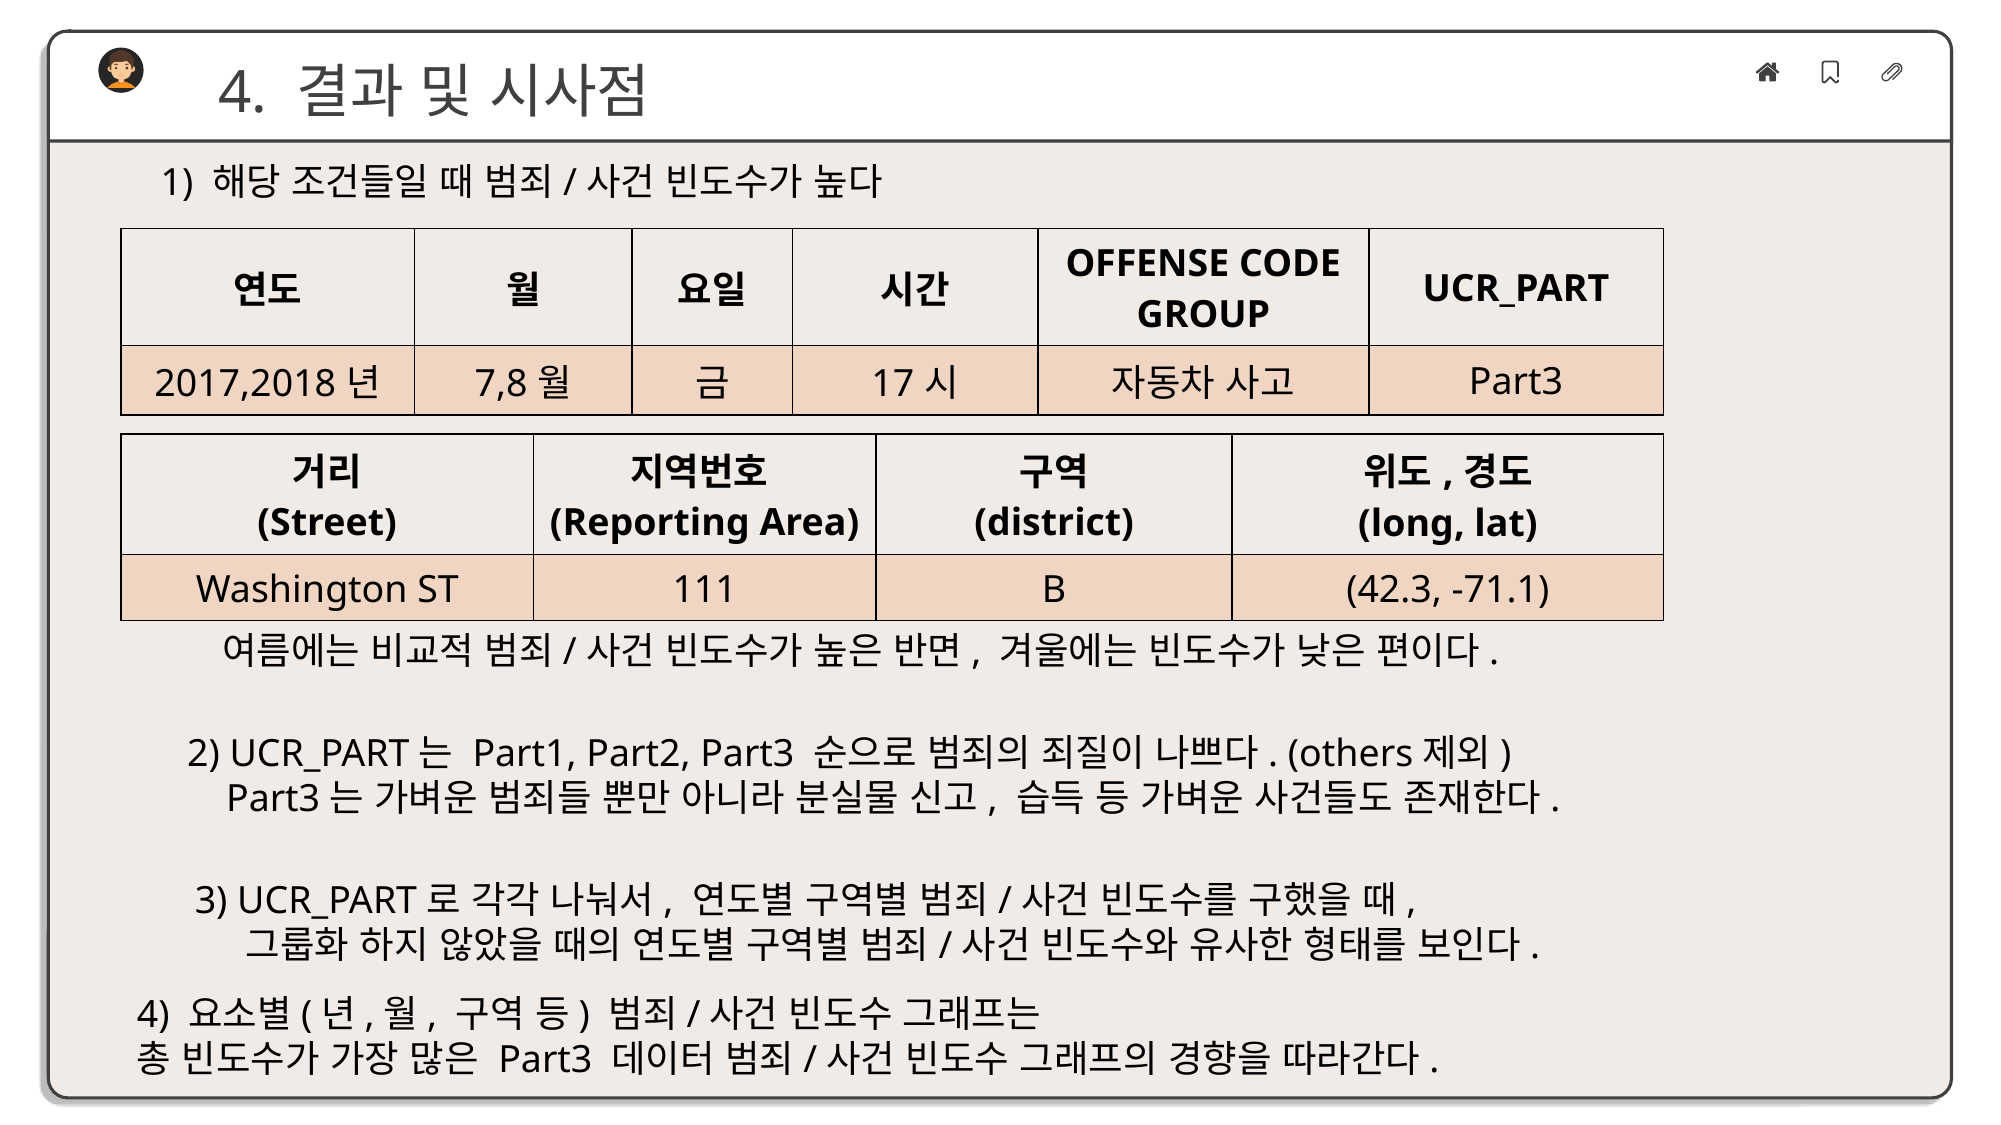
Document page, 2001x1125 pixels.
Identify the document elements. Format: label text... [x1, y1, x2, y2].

text_box 4. 결과 및 시사점 [47, 29, 1953, 143]
text_box 여름에는 비교적 범죄/사건 빈도수가 높은 반면, 겨울에는 빈도수가 낮은 편이다. [207, 619, 1514, 680]
text_box 1) 해당 조건들일 때 범죄/사건 빈도수가 높다 [145, 150, 898, 211]
table_header 요일 [633, 229, 792, 345]
text_box [47, 143, 1953, 1099]
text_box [1755, 60, 1903, 84]
table_cell B [877, 555, 1231, 619]
text_box 3) UCR_PART로 각각 나눠서, 연도별 구역별 범죄/사건 빈도수를 구했을 때, 그룹화 하지 않았을 때의 연도별 구역별 범죄/사건 빈도수와 유사한 형태를 보인다. [180, 868, 1556, 973]
table_cell Washington ST [122, 555, 533, 620]
text_box 4) 요소별(년,월, 구역 등) 범죄/사건 빈도수 그래프는 총 빈도수가 가장 많은 Part3 데이터 범죄/사건 빈도수 그래프의 경향을 따라간다. [122, 983, 1923, 1088]
table_header 거리 (Street) [122, 435, 533, 554]
table_header 시간 [793, 229, 1037, 345]
table_header 위도,경도 (long, lat) [1233, 435, 1663, 554]
table_header UCR_PART [1370, 229, 1663, 345]
table_cell 7,8월 [415, 346, 631, 414]
table_header 지역번호(Reporting Area) [534, 435, 875, 554]
table_cell (42.3, -71.1) [1233, 555, 1663, 620]
table_cell 자동차 사고 [1039, 346, 1368, 414]
table_header 구역 (district) [877, 435, 1231, 554]
table_cell 금 [633, 346, 792, 414]
table_header OFFENSE CODE GROUP [1039, 229, 1368, 345]
table_header 월 [415, 229, 631, 345]
table_cell 17시 [793, 346, 1037, 414]
table_header 연도 [122, 229, 414, 345]
table_cell Part3 [1370, 346, 1663, 414]
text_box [98, 47, 144, 93]
table_cell 2017,2018년 [122, 346, 414, 414]
table_cell 111 [534, 555, 875, 619]
text_box 2) UCR_PART는 Part1, Part2, Part3 순으로 범죄의 죄질이 나쁘다. (others제외) Part3는 가벼운 범죄들 뿐만 아니라 분실물 신고, 습득 등 가벼운 사건들도 존재한다. [172, 721, 1586, 826]
